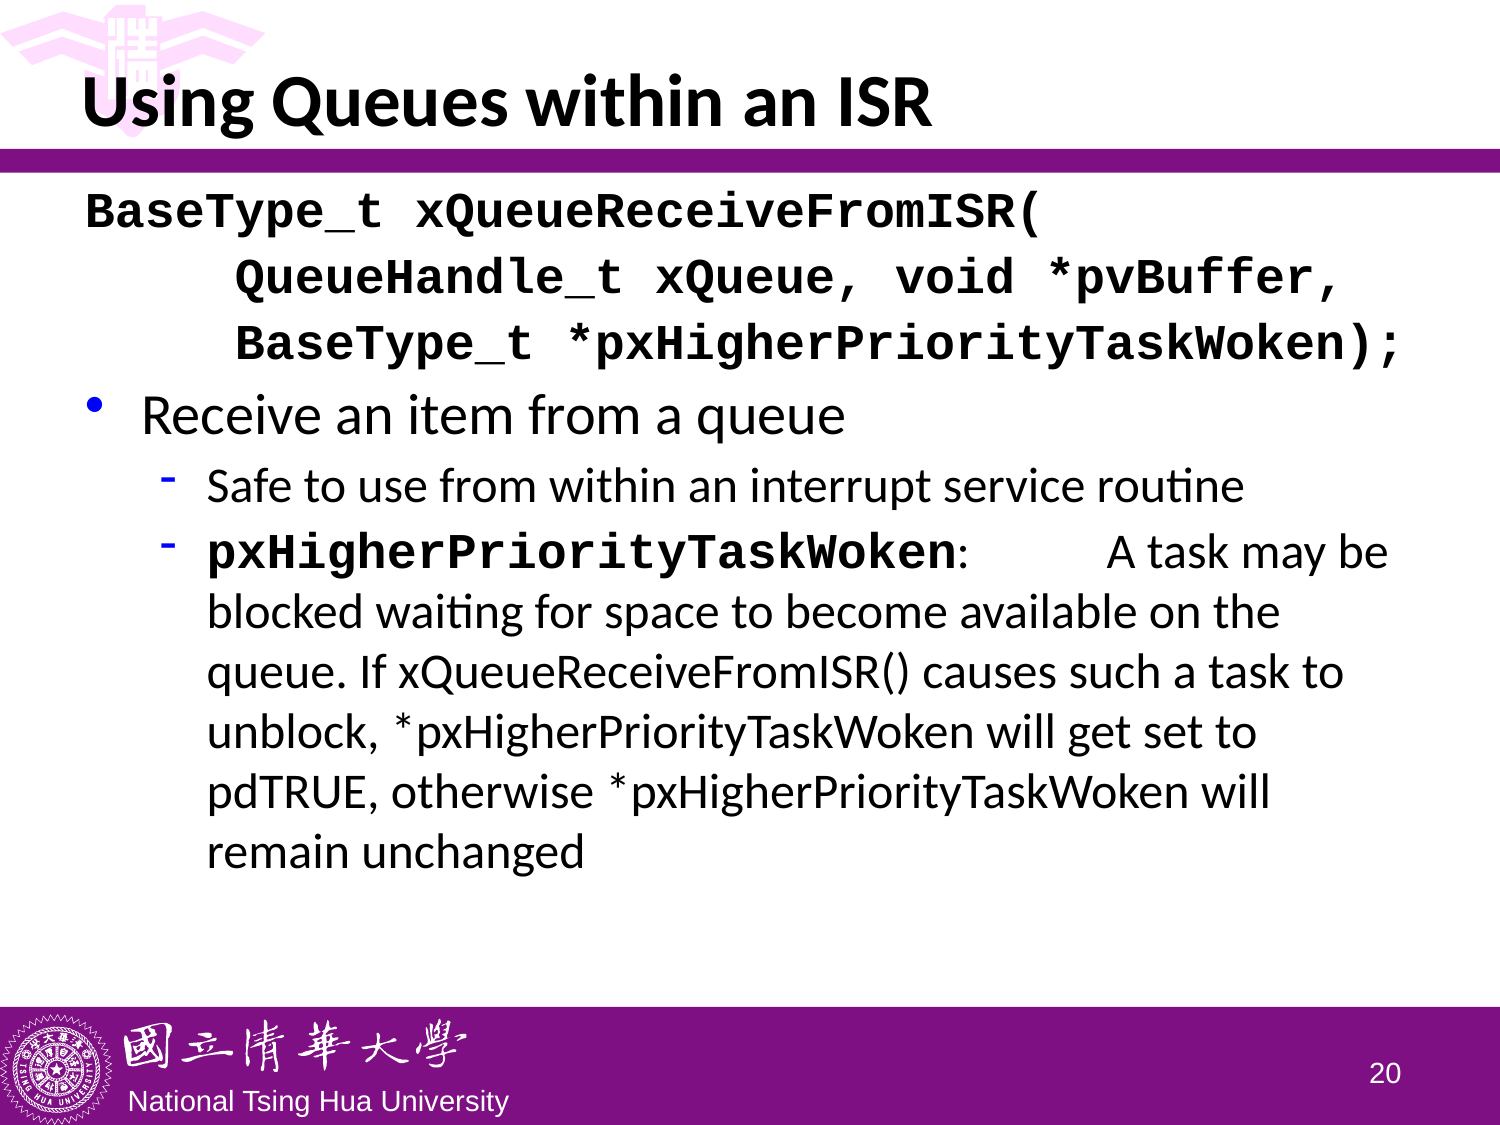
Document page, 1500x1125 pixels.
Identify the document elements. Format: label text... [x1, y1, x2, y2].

title Using Queues within an ISR [66, 37, 1436, 149]
slide_number 19 [1104, 1021, 1417, 1097]
list BaseType_t xQueueReceiveFromISR( QueueHandle_t xQueue, void *pvBuffer, BaseType_t *pxHigherPriorityTaskWoken); Receive an item from a queue Safe to use from within an interrupt service routine pxHigherPriorityTaskWoken: A task may be blocked waiting for space to become available on the queue. If xQueueReceiveFromISR() causes such a task to unblock, *pxHigherPriorityTaskWoken will get set to pdTRUE, otherwise *pxHigherPriorityTaskWoken will remain unchanged [69, 169, 1436, 1000]
